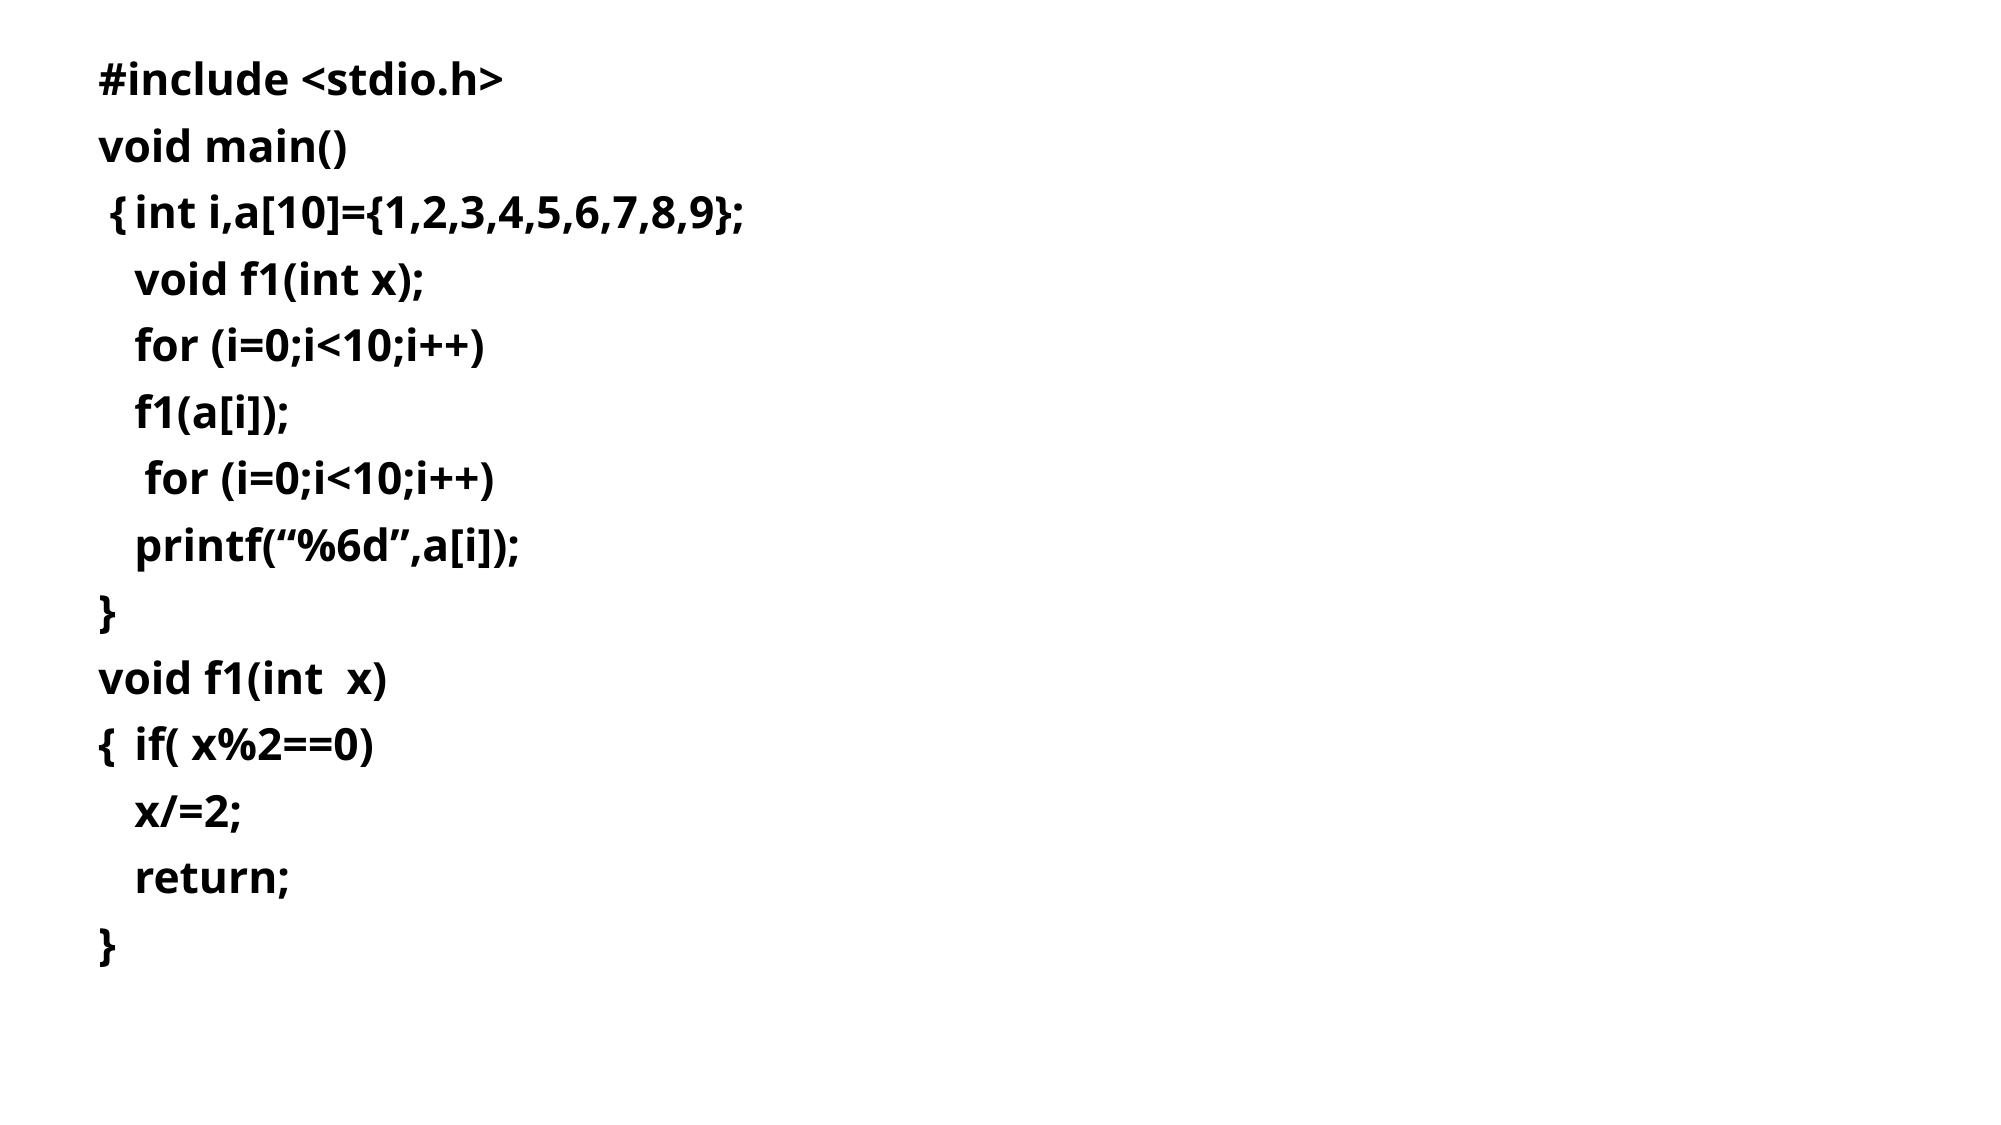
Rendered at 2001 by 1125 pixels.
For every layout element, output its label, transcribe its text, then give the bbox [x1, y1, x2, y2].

list #include <stdio.h> void main() { int i,a[10]={1,2,3,4,5,6,7,8,9}; void f1(int x); for (i=0;i<10;i++) f1(a[i]); for (i=0;i<10;i++) printf(“%6d”,a[i]); } void f1(int x) { if( x%2==0) x/=2; return; } [83, 50, 1884, 980]
